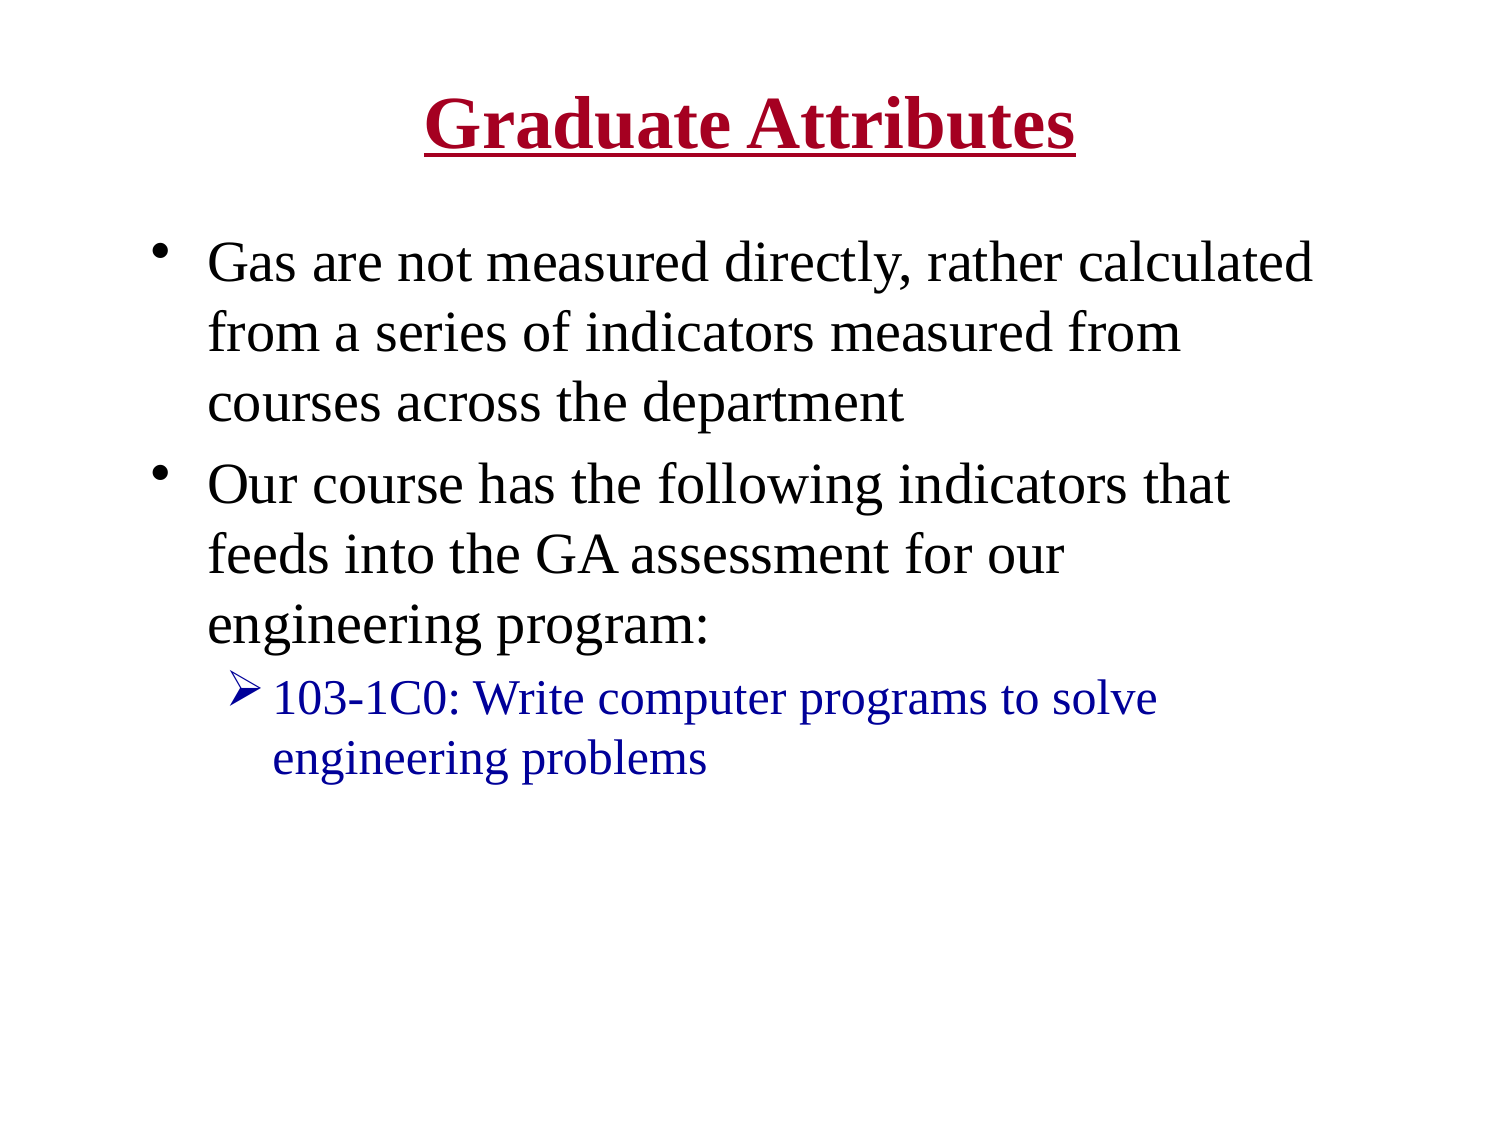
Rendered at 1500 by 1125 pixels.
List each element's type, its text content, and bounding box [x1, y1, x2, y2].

text_box Gas are not measured directly, rather calculated from a series of indicators measured from courses across the department Our course has the following indicators that feeds into the GA assessment for our engineering program: 103-1C0: Write computer programs to solve engineering problems [135, 215, 1365, 1035]
title Graduate Attributes [112, 24, 1388, 213]
